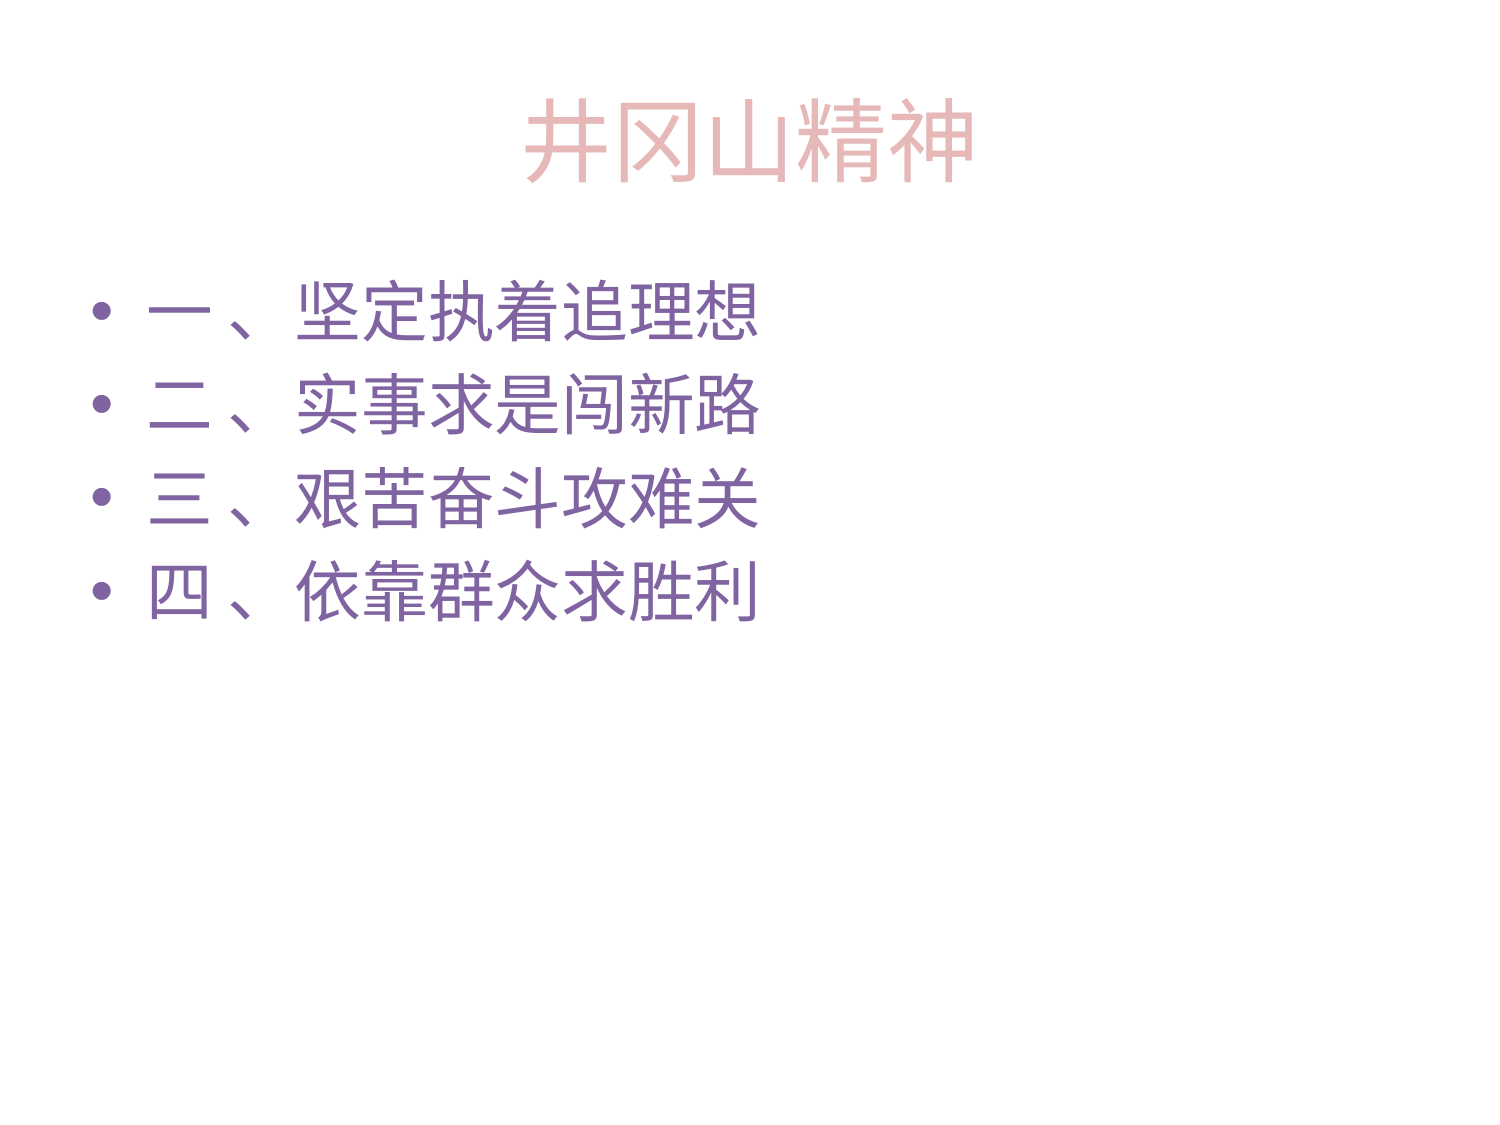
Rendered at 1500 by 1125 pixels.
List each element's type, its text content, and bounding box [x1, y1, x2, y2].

list 一 、坚定执着追理想 二 、实事求是闯新路 三 、艰苦奋斗攻难关 四 、依靠群众求胜利 [75, 262, 1425, 1005]
title 井冈山精神 [75, 45, 1425, 233]
